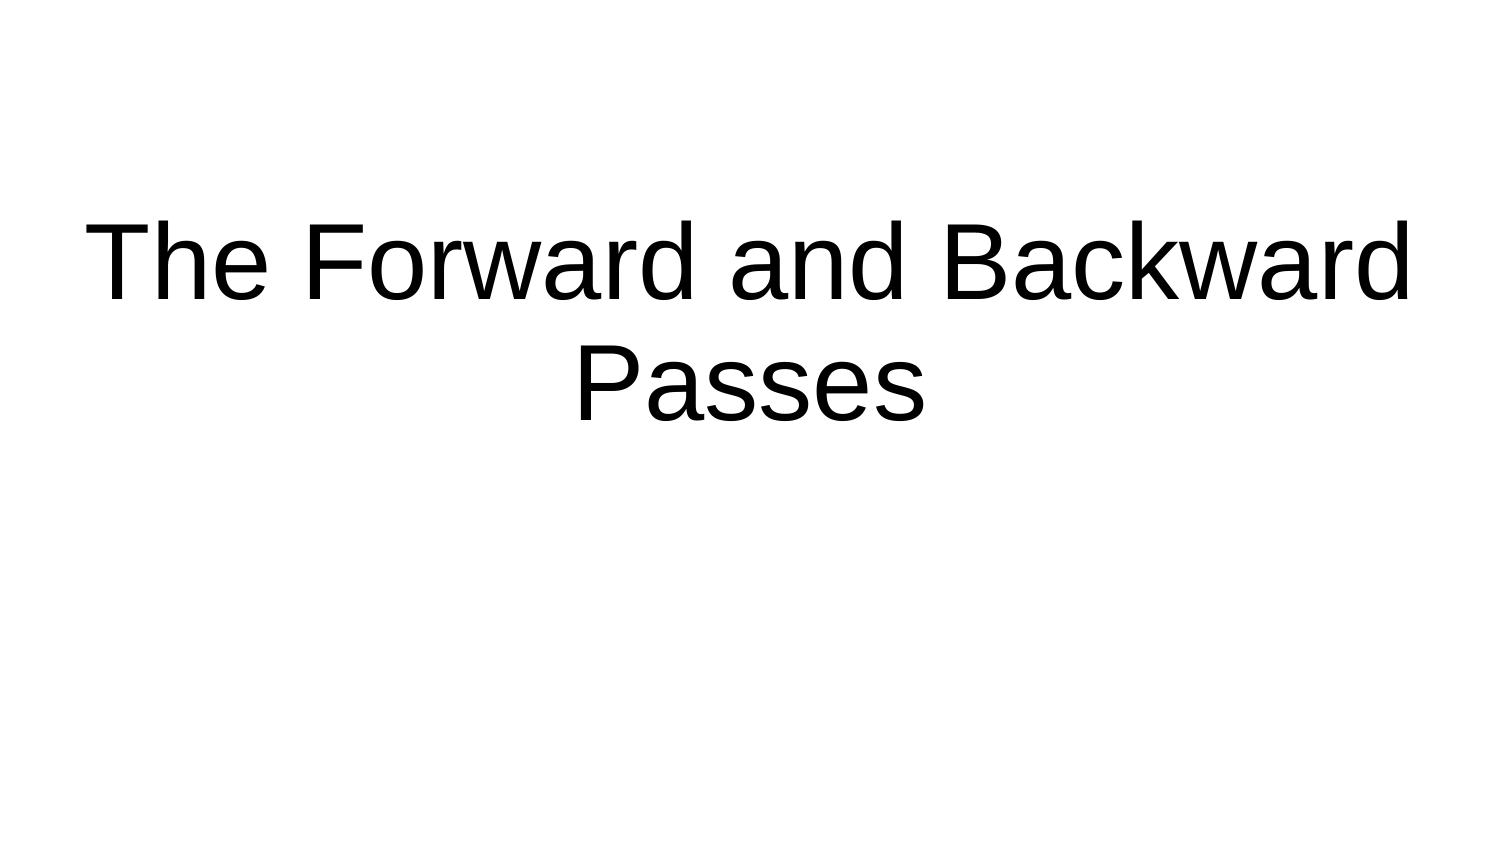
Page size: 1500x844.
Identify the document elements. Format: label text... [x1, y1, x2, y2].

title The Forward and Backward Passes [51, 122, 1449, 459]
